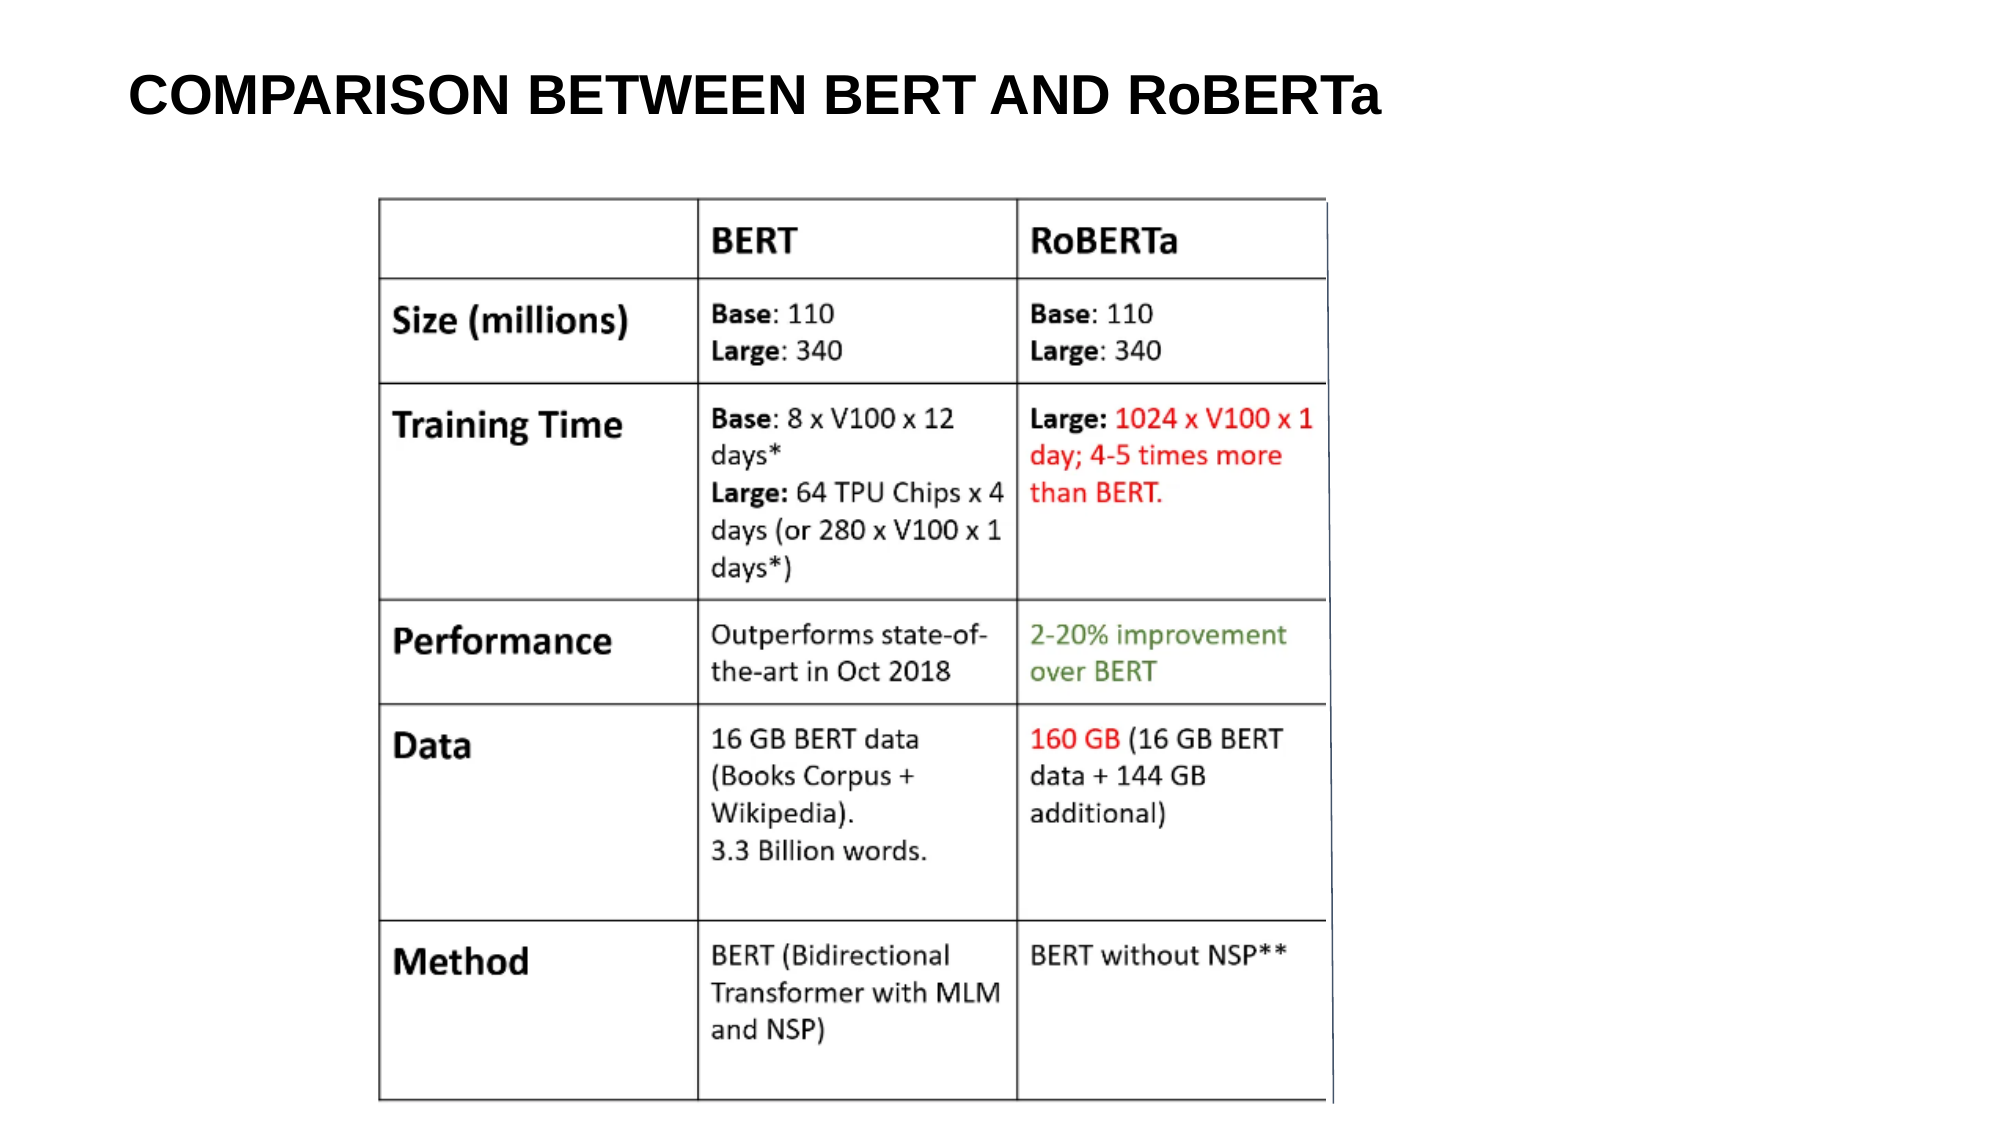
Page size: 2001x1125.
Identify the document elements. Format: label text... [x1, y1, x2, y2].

text_box COMPARISON BETWEEN BERT AND RoBERTa [113, 42, 1610, 141]
picture [377, 192, 1327, 1107]
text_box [1326, 202, 1334, 1104]
